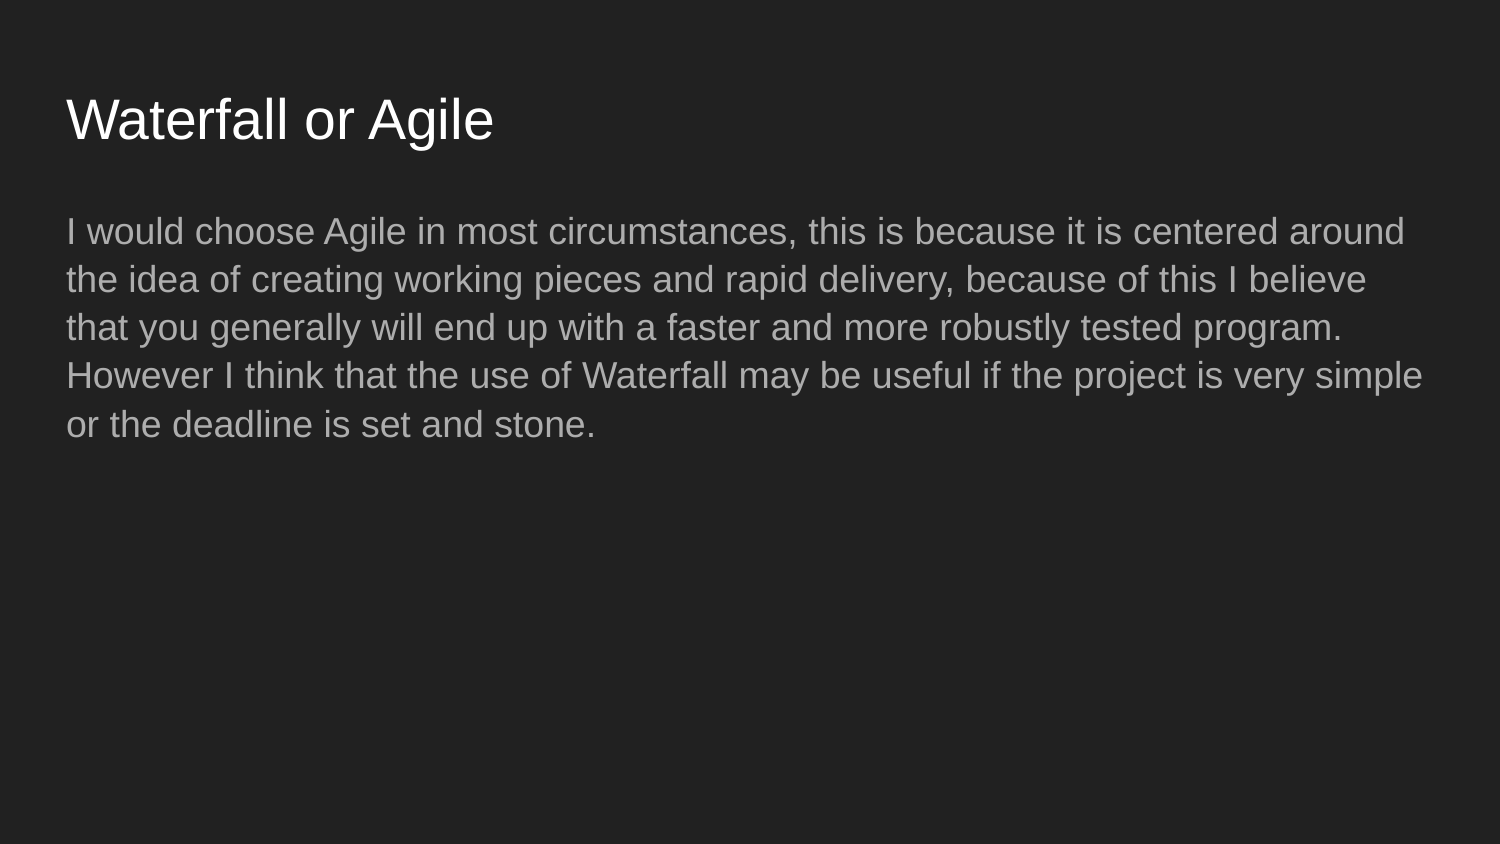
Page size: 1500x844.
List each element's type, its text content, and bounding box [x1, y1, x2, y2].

title Waterfall or Agile [51, 72, 1449, 167]
list I would choose Agile in most circumstances, this is because it is centered around the idea of creating working pieces and rapid delivery, because of this I believe that you generally will end up with a faster and more robustly tested program. However I think that the use of Waterfall may be useful if the project is very simple or the deadline is set and stone. [51, 189, 1449, 750]
